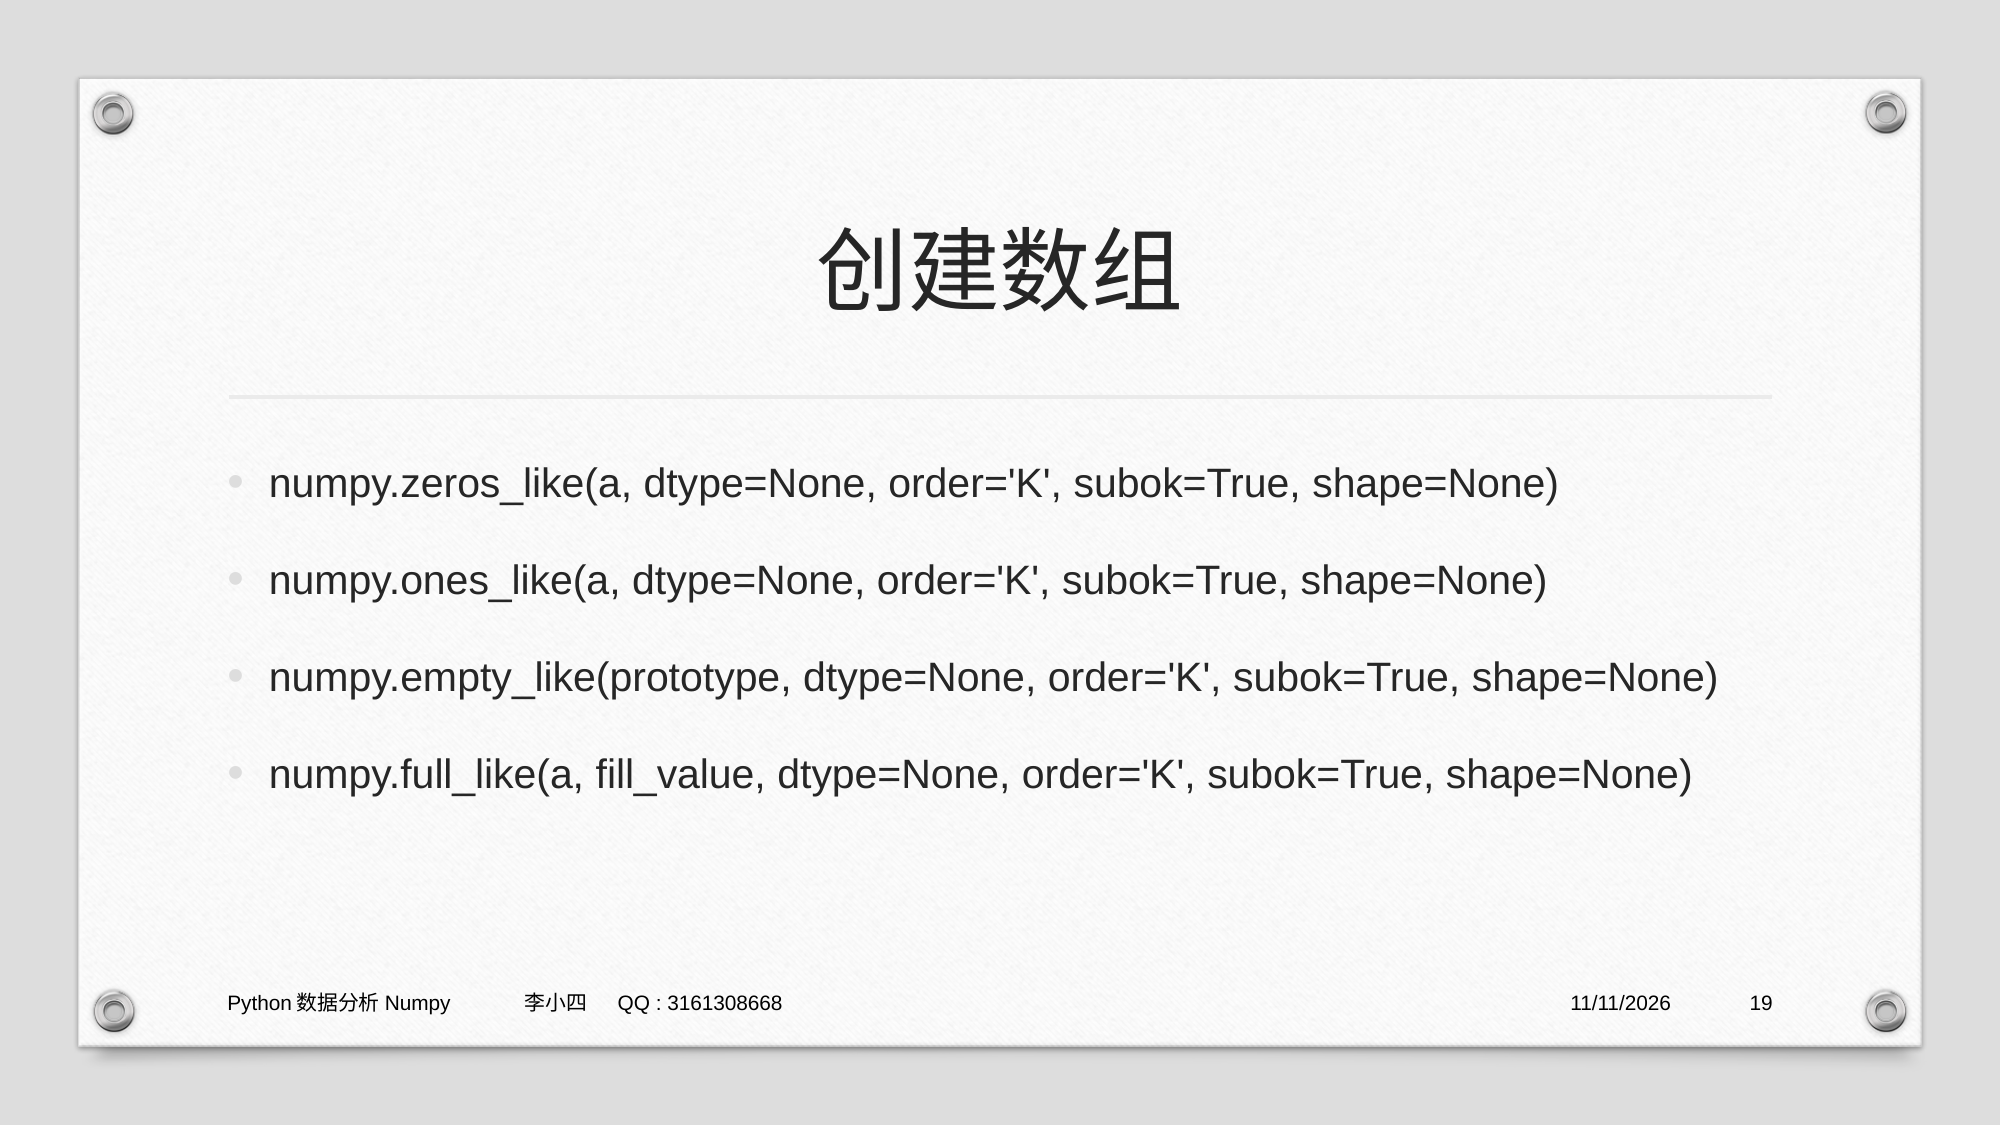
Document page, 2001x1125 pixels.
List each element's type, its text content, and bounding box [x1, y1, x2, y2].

slide_number 19 [1698, 979, 1788, 1025]
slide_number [1423, 979, 1686, 1025]
list numpy.zeros_like(a, dtype=None, order='K', subok=True, shape=None) numpy.ones_like(a, dtype=None, order='K', subok=True, shape=None) numpy.empty_like(prototype, dtype=None, order='K', subok=True, shape=None) numpy.full_like(a, fill_value, dtype=None, order='K', subok=True, shape=None) [212, 419, 1788, 964]
footer Python数据分析Numpy 李小四 QQ : 3161308668 [212, 979, 1411, 1025]
picture [0, 0, 2000, 1125]
title 创建数组 [212, 161, 1788, 375]
